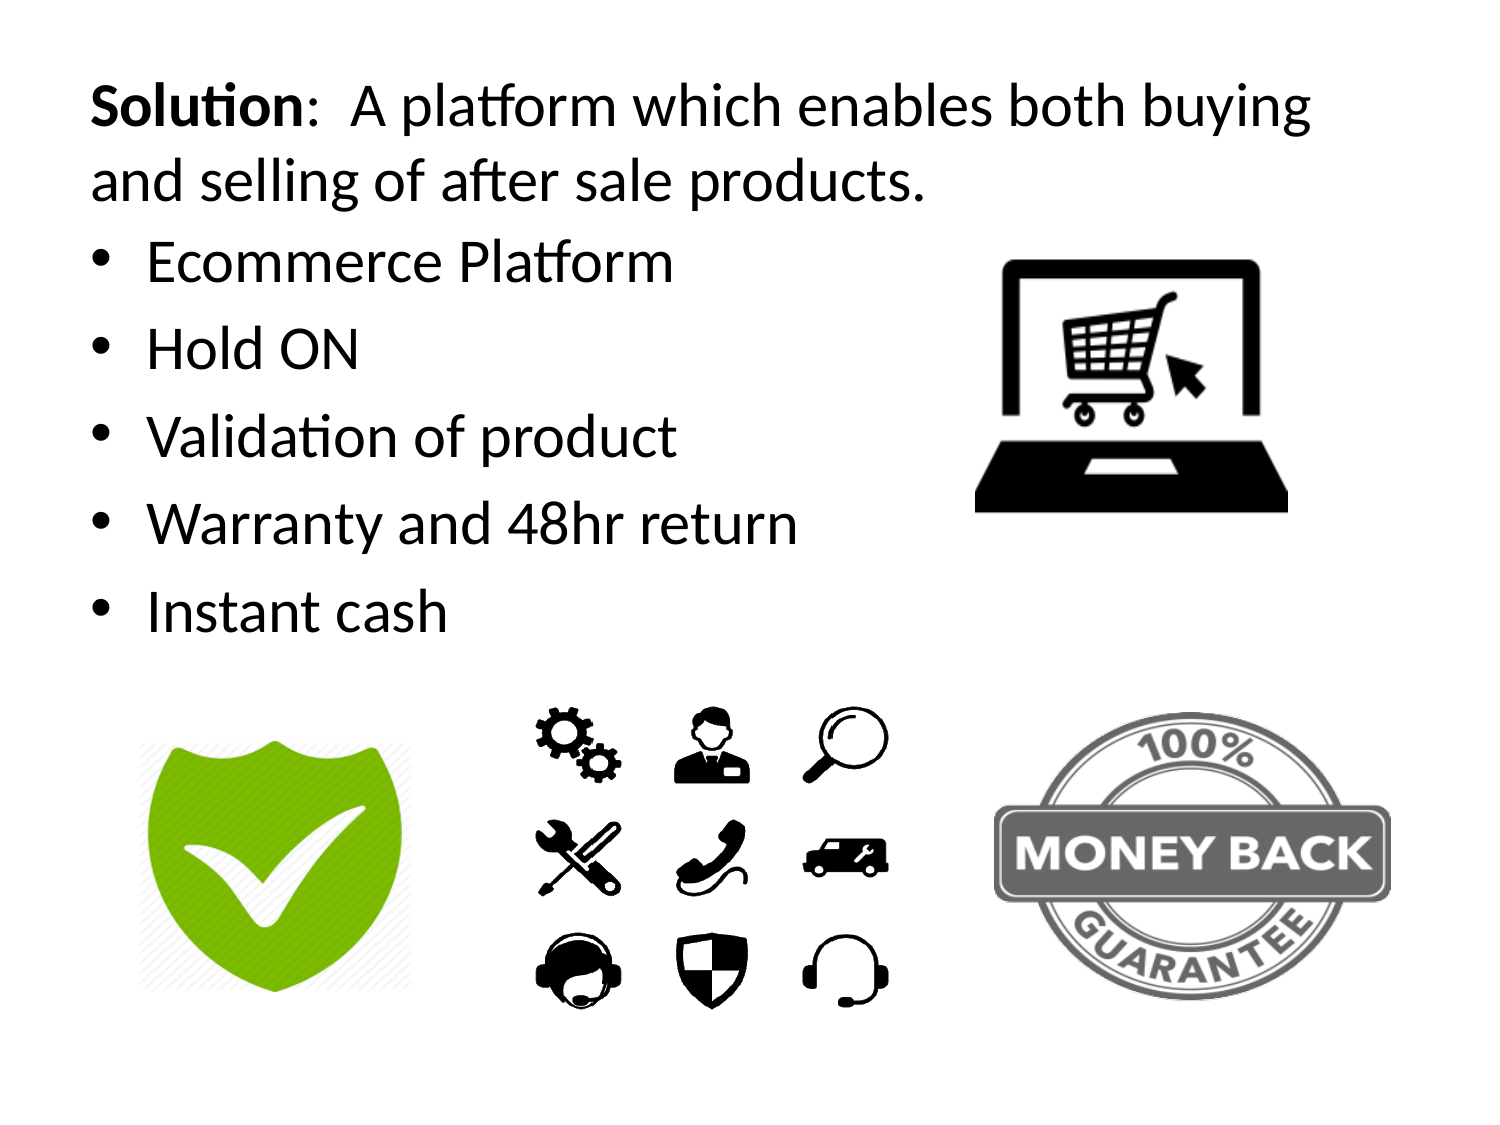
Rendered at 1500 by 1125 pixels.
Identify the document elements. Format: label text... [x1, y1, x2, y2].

picture [974, 209, 1288, 555]
picture [137, 741, 413, 992]
picture [994, 712, 1391, 1003]
picture [512, 688, 913, 1027]
list Ecommerce Platform Hold ON Validation of product Warranty and 48hr return Instant cash [75, 212, 1425, 1005]
title Solution: A platform which enables both buying and selling of after sale products. [75, 45, 1425, 212]
